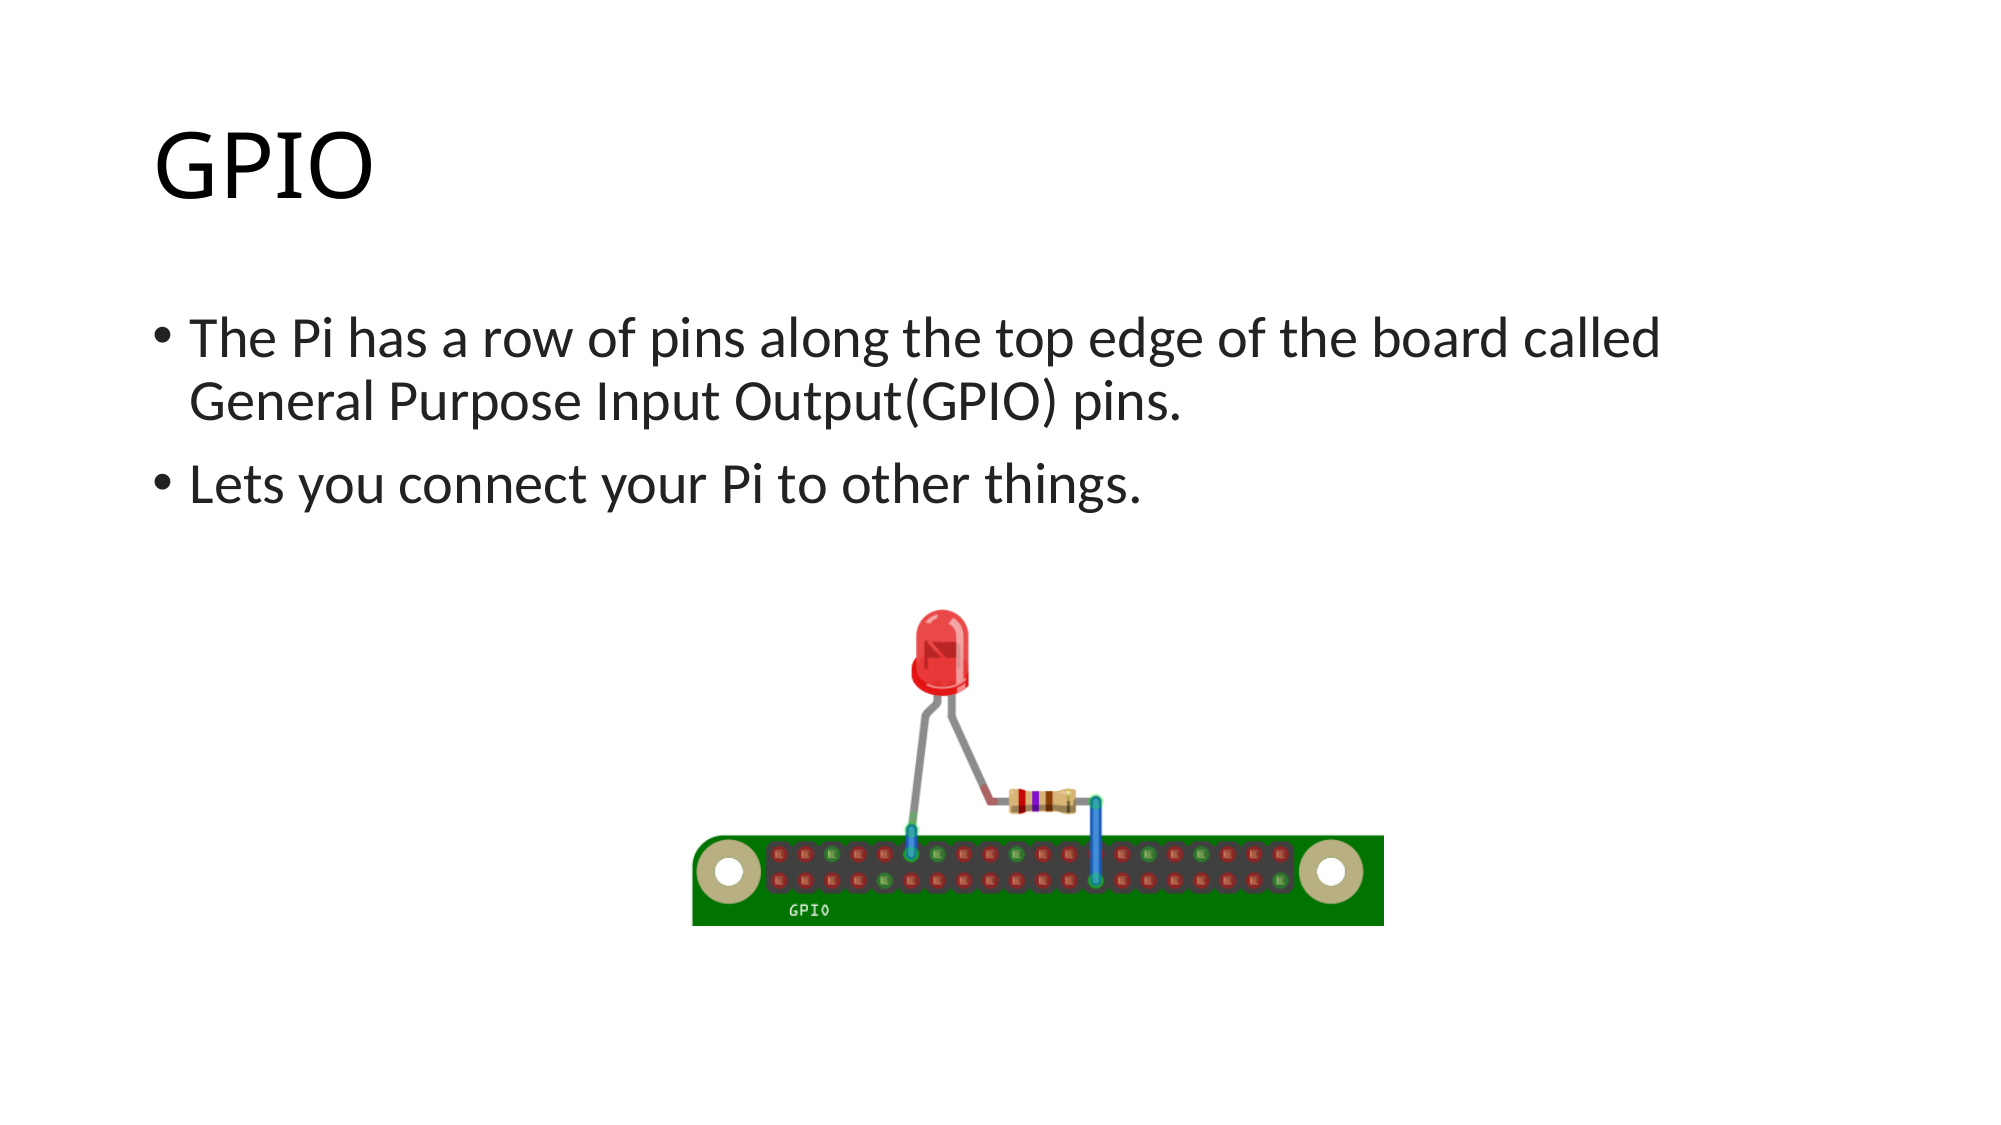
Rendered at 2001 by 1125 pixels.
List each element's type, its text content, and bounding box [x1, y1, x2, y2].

picture [655, 598, 1384, 926]
list The Pi has a row of pins along the top edge of the board called General Purpose Input Output(GPIO) pins. Lets you connect your Pi to other things. [137, 299, 1863, 1014]
title GPIO [137, 59, 1863, 278]
